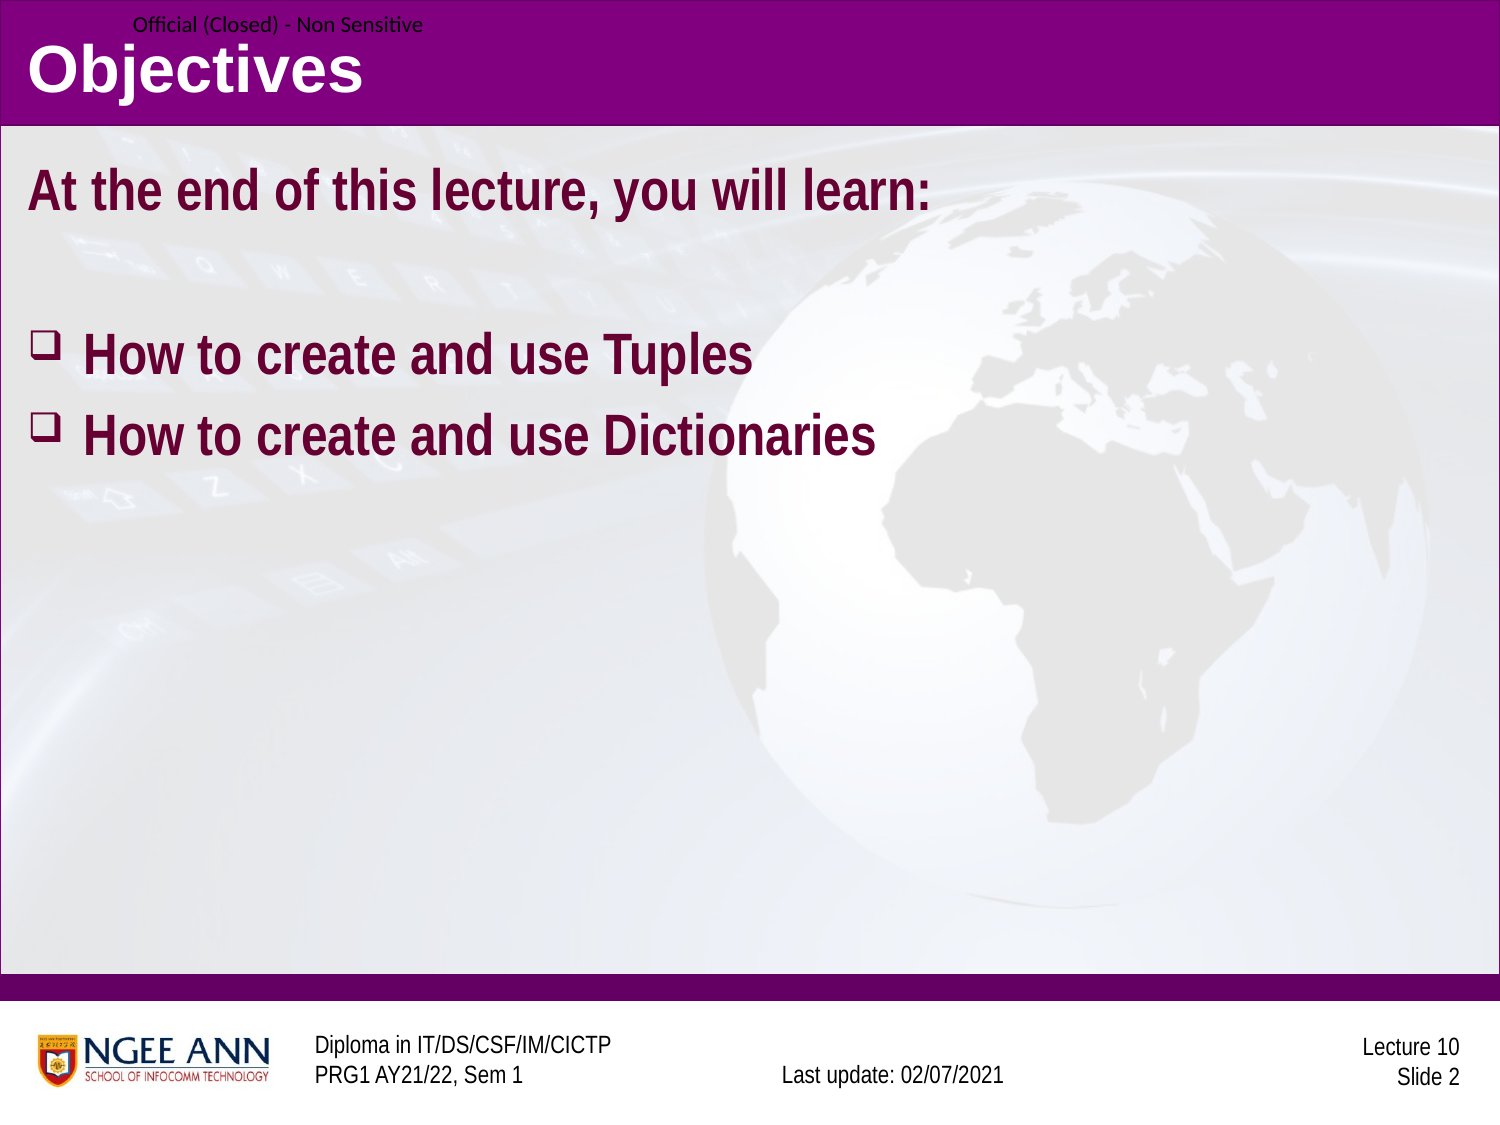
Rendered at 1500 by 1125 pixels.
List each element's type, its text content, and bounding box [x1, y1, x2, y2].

title Objectives [12, 19, 1488, 113]
picture [12, 1012, 294, 1109]
list At the end of this lecture, you will learn: How to create and use Tuples How to create and use Dictionaries [12, 144, 1488, 963]
